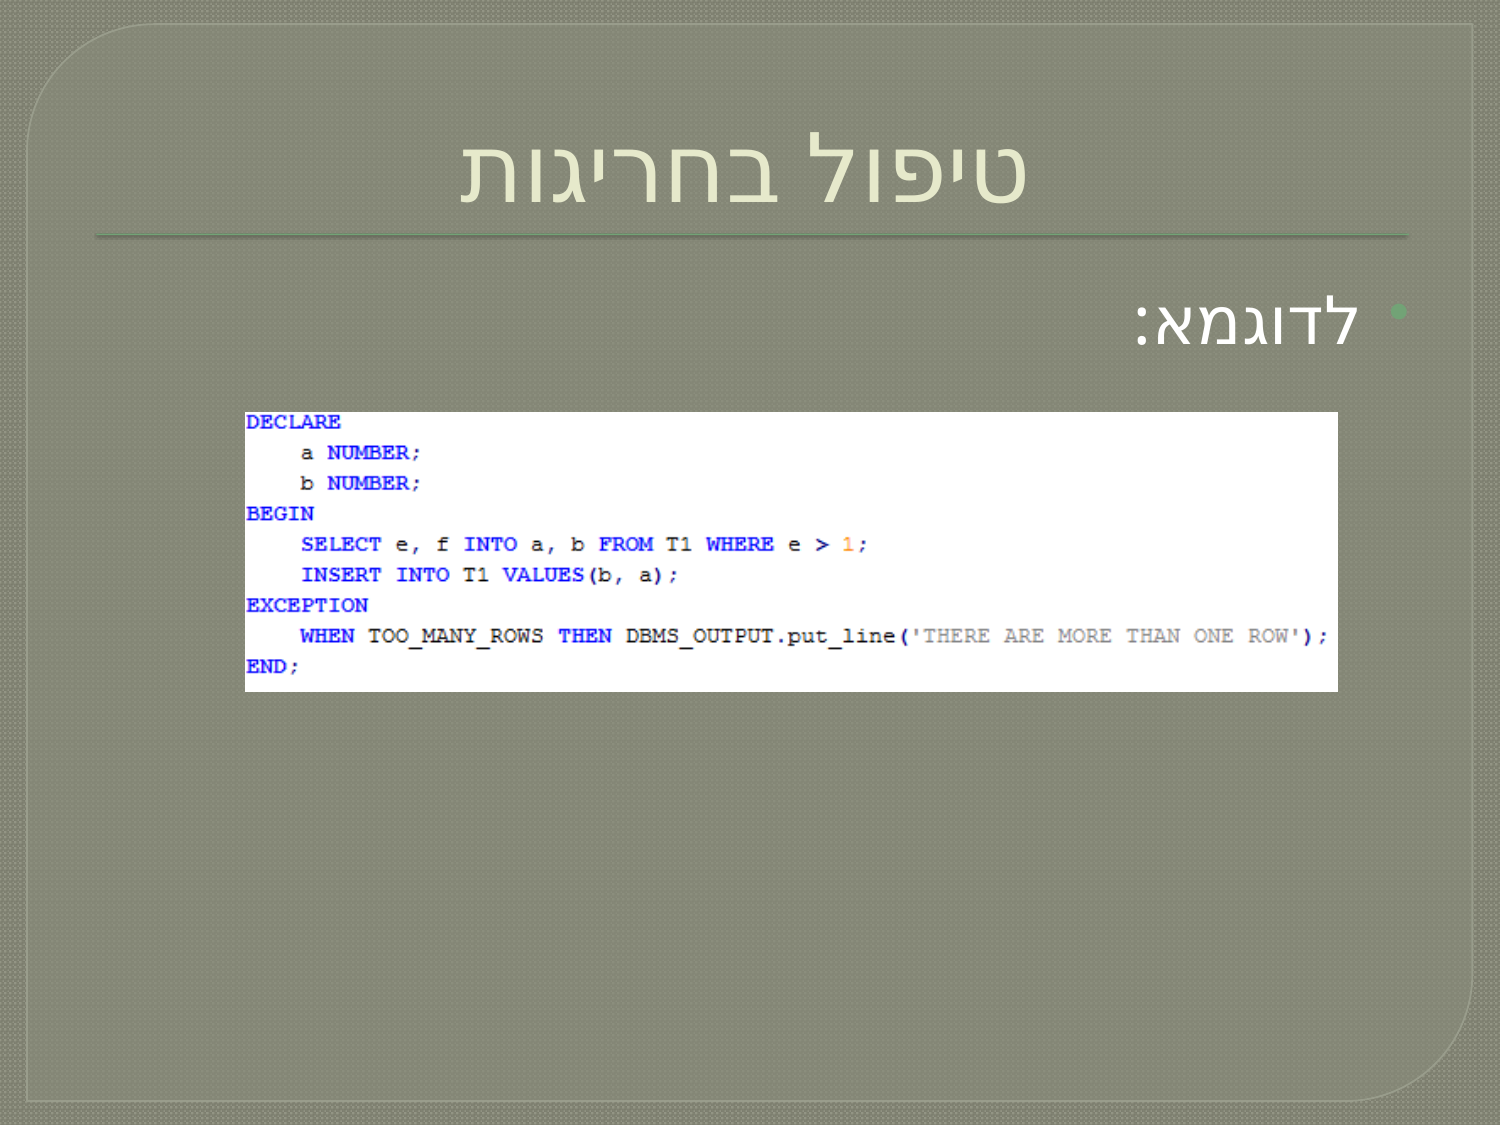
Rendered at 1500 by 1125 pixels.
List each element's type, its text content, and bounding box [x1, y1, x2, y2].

title טיפול בחריגות [75, 41, 1425, 230]
picture [245, 412, 1338, 692]
list לדוגמא: [75, 270, 1425, 1013]
